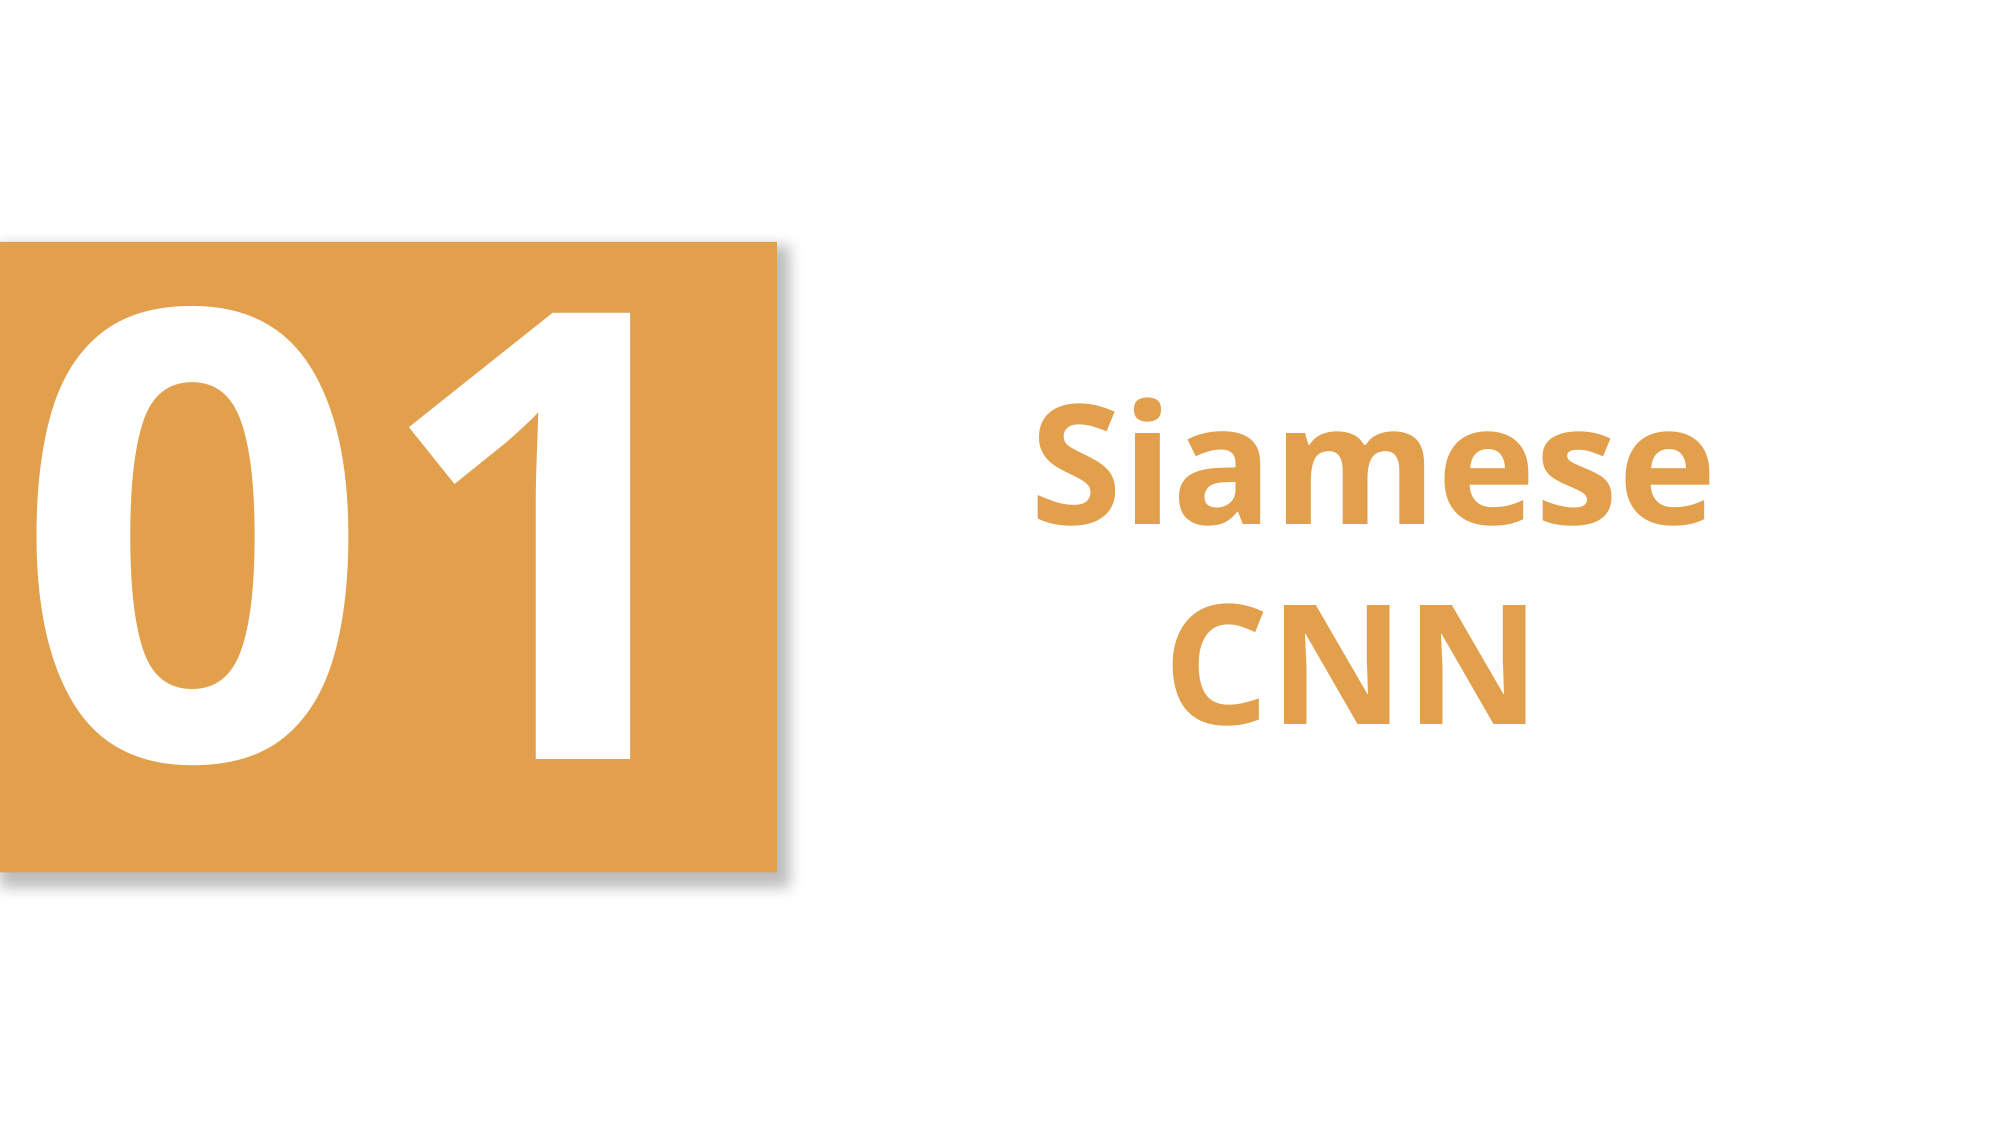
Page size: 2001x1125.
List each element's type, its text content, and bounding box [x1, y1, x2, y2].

list 01 [0, 241, 777, 873]
list Siamese CNN [814, 170, 1933, 945]
